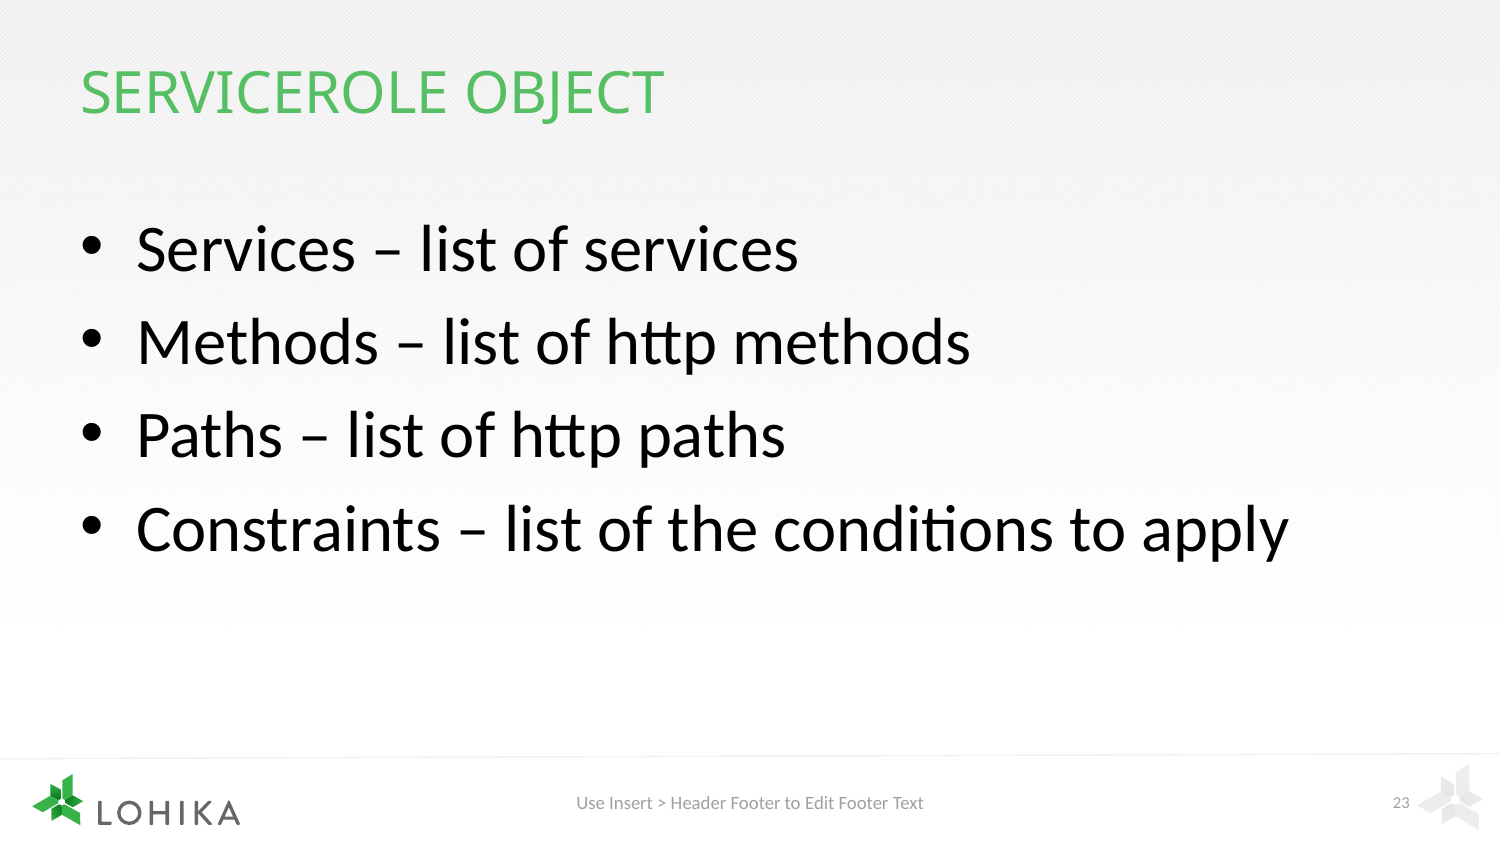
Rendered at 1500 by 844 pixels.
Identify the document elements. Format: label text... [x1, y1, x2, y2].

list Services – list of services Methods – list of http methods Paths – list of http paths Constraints – list of the conditions to apply [64, 196, 1415, 754]
picture [0, 0, 1500, 757]
slide_number 23 [1342, 779, 1425, 825]
title ServiceRole object [64, 47, 1415, 189]
picture [0, 755, 1500, 844]
footer Use Insert > Header Footer to Edit Footer Text [342, 779, 1158, 825]
